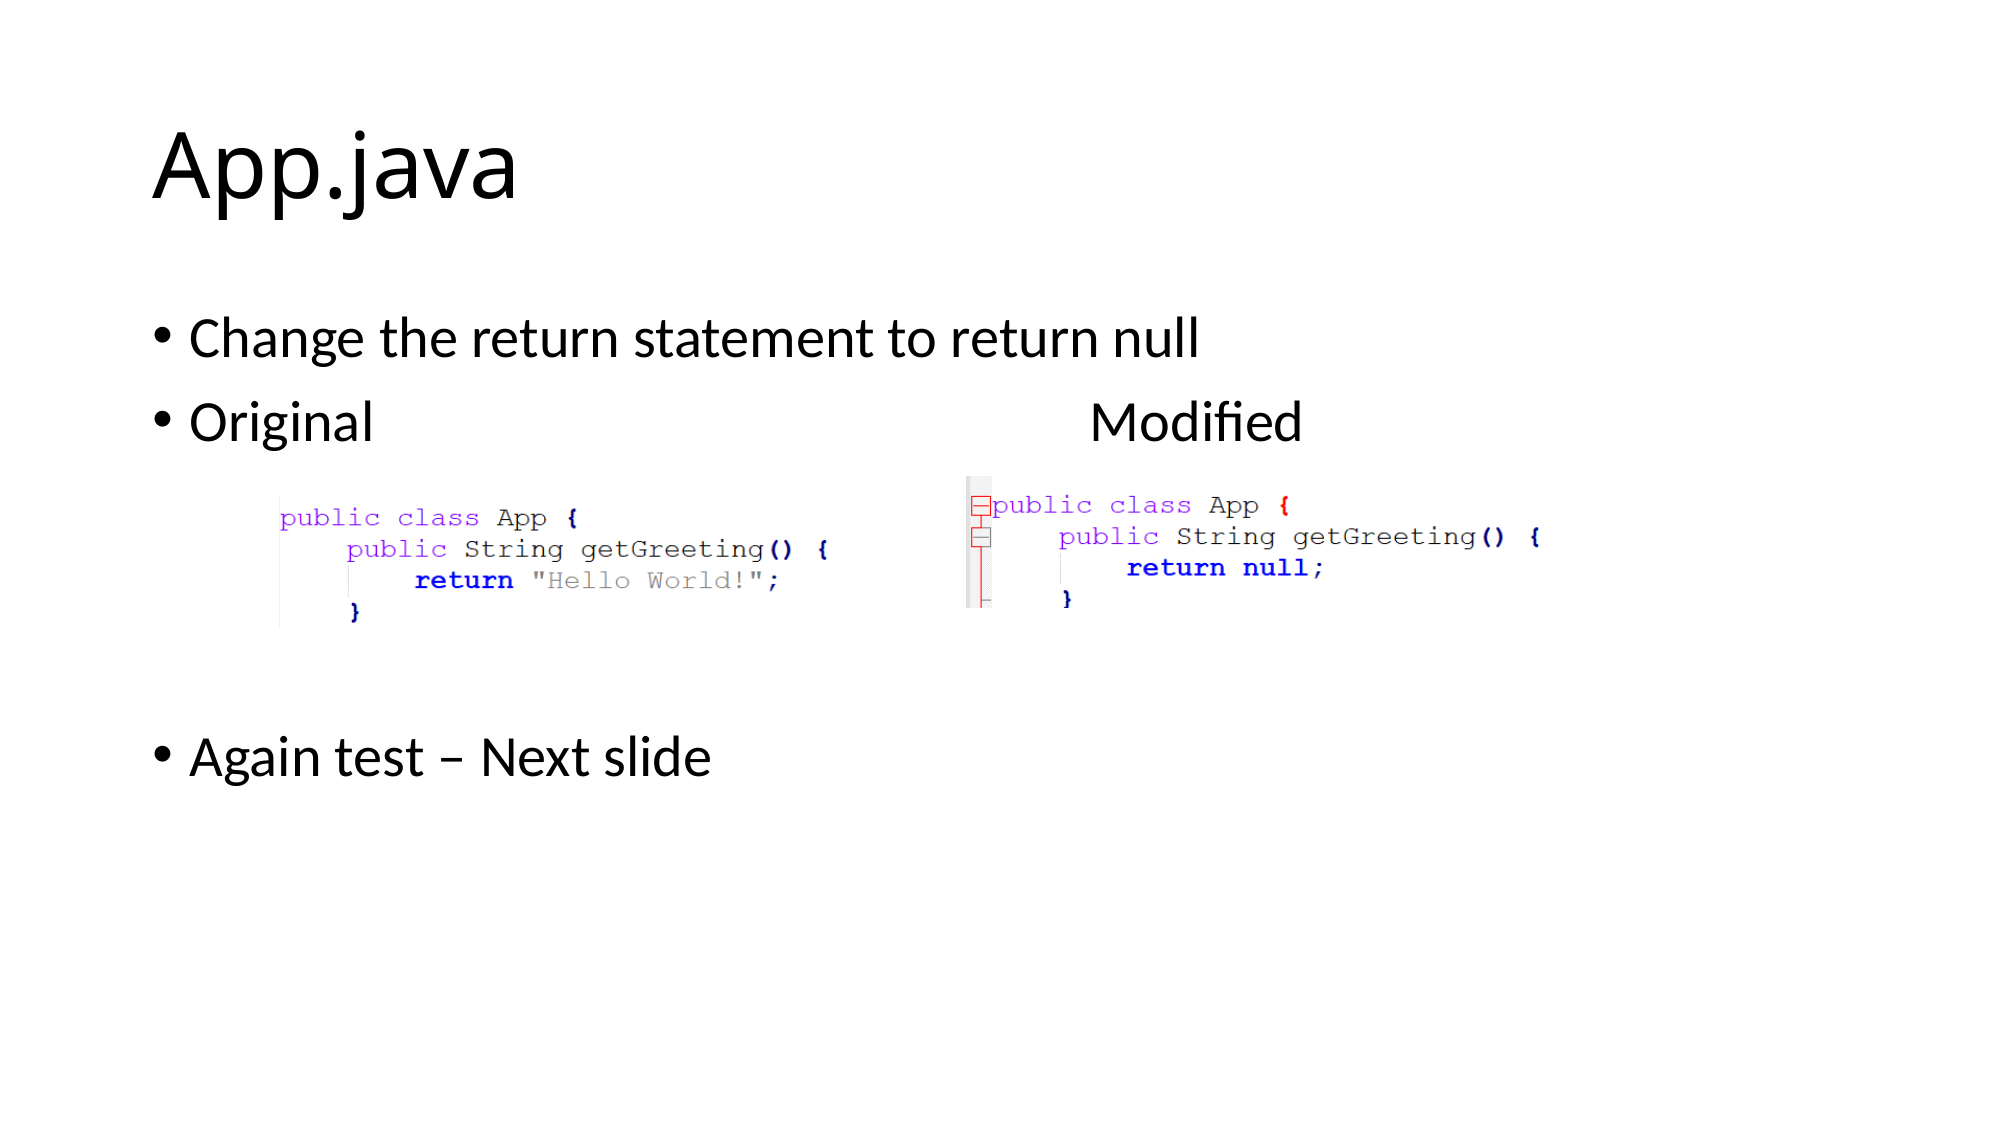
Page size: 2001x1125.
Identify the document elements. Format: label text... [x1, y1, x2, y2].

picture [966, 476, 1658, 608]
picture [279, 496, 925, 629]
title App.java [137, 59, 1863, 278]
list Change the return statement to return null Original Modified Again test – Next slide [137, 299, 1863, 1014]
